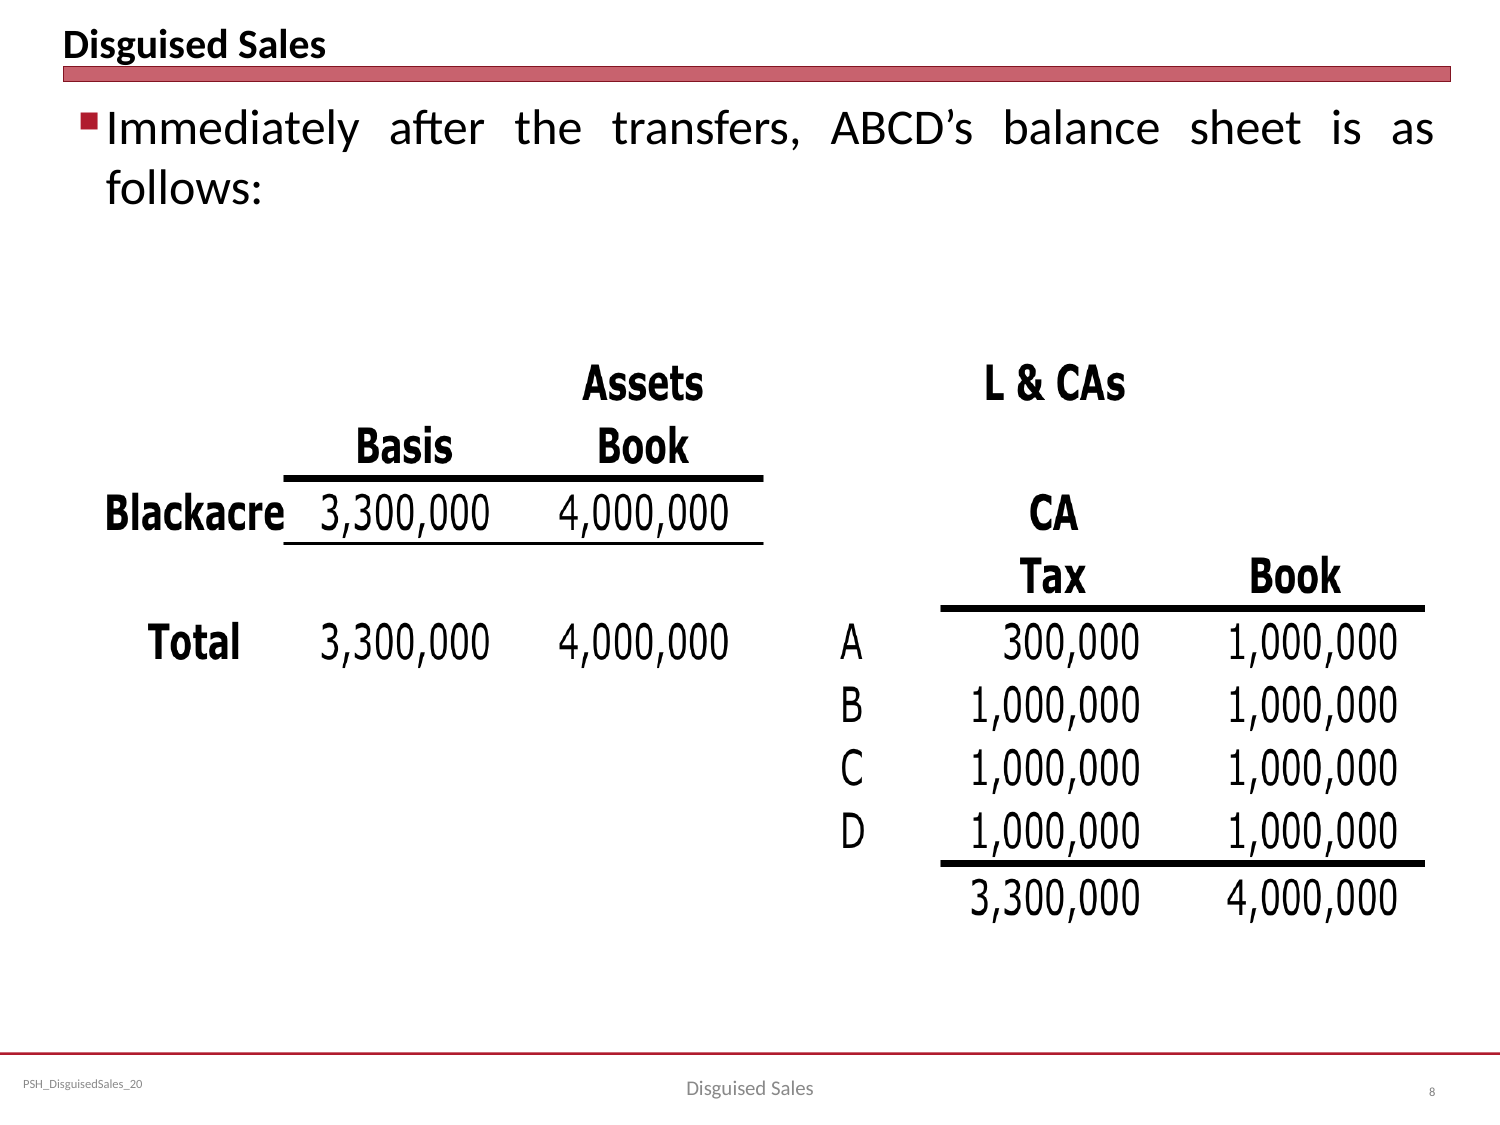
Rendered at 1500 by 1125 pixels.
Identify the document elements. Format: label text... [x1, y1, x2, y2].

list Immediately after the transfers, ABCD’s balance sheet is as follows: [63, 87, 1451, 1041]
footer Disguised Sales [512, 1056, 988, 1117]
title Disguised Sales [62, 6, 1451, 67]
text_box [104, 286, 1426, 930]
slide_number 8 [1375, 1061, 1451, 1122]
